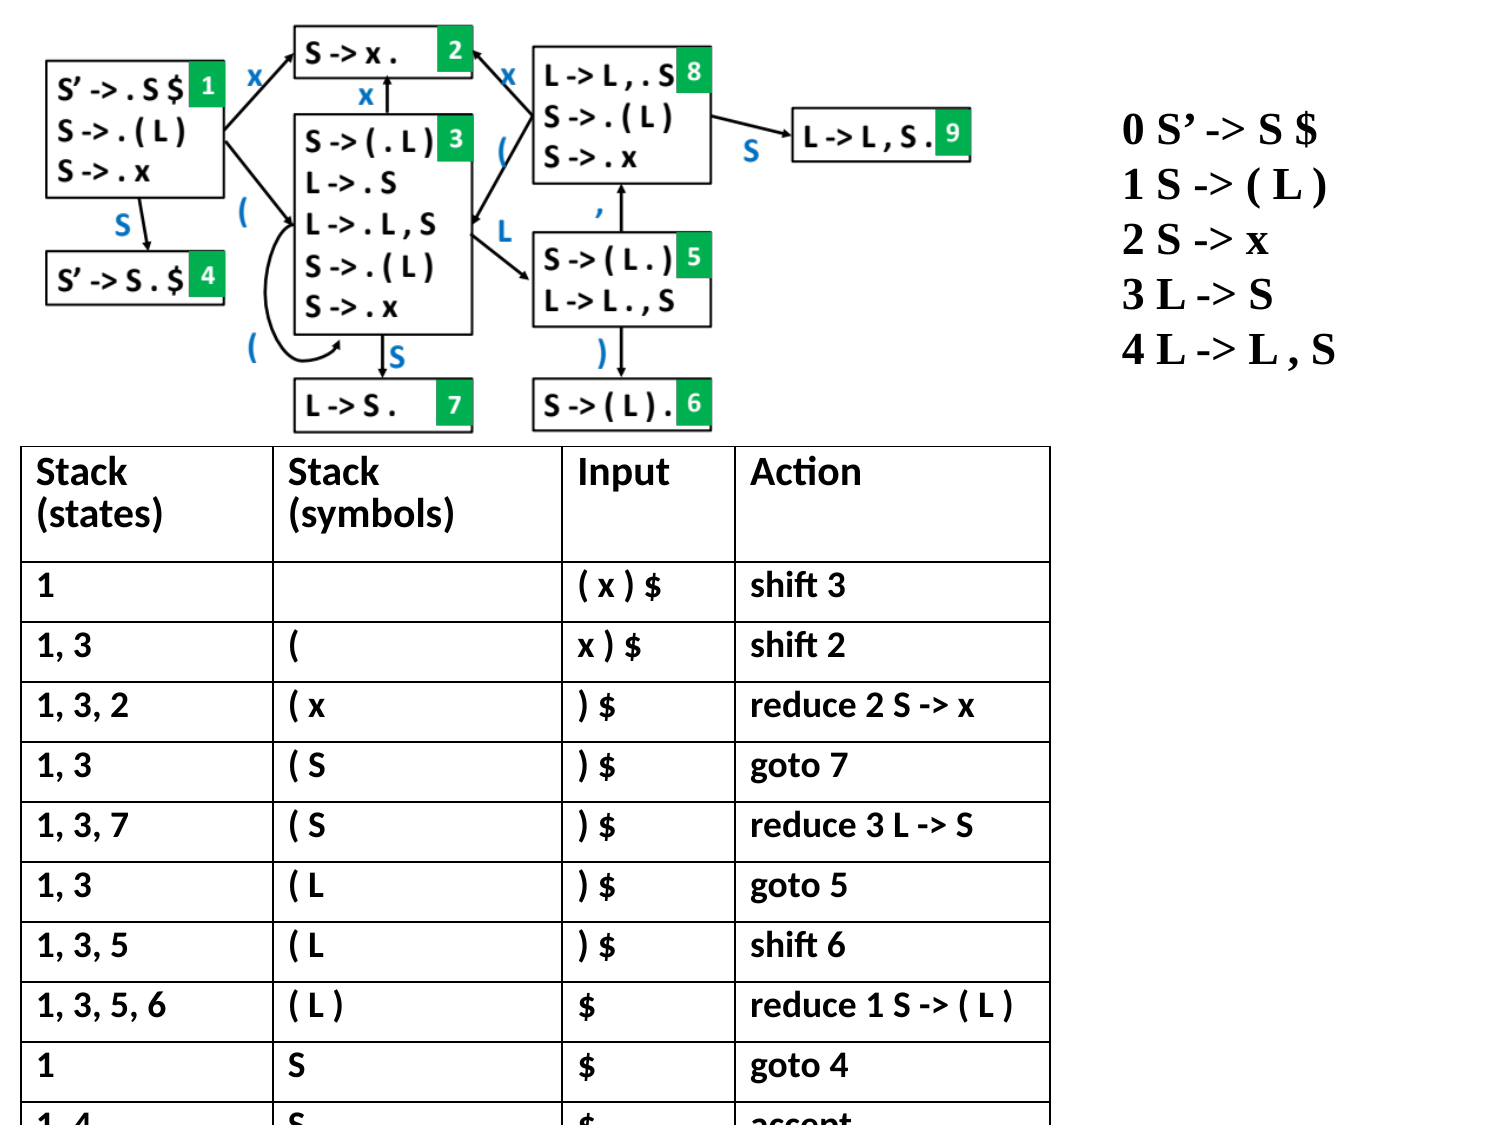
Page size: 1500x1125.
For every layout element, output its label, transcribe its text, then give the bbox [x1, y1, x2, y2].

table_cell ) $ [563, 863, 734, 921]
table_cell shift 6 [736, 923, 1049, 981]
table_cell S [274, 1103, 561, 1125]
table_cell 1 [22, 1043, 272, 1101]
table_cell ( x ) $ [563, 563, 734, 621]
table_cell goto 5 [736, 863, 1049, 921]
table_cell S [274, 1043, 561, 1101]
table_cell ( [274, 623, 561, 681]
table_cell reduce 3 L -> S [736, 803, 1049, 861]
picture [37, 20, 975, 447]
table_cell 1 [22, 563, 272, 621]
table_cell ( S [274, 803, 561, 861]
table_header Action [736, 447, 1049, 561]
table_cell reduce 2 S -> x [736, 683, 1049, 741]
table_cell accept [736, 1103, 1049, 1125]
table_cell 1, 3, 5, 6 [22, 983, 272, 1041]
table_cell $ [563, 983, 734, 1041]
table_cell 1, 3 [22, 863, 272, 921]
table_cell ( L [274, 863, 561, 921]
table_cell ) $ [563, 923, 734, 981]
table_cell ( x [274, 683, 561, 741]
table_cell ( L [274, 923, 561, 981]
table_cell [274, 563, 561, 621]
table_header Stack (symbols) [274, 447, 561, 561]
table_cell 1, 3, 2 [22, 683, 272, 741]
table_cell ( S [274, 743, 561, 801]
table_cell x ) $ [563, 623, 734, 681]
table_cell $ [563, 1103, 734, 1125]
table_cell 1, 3, 7 [22, 803, 272, 861]
table_cell ) $ [563, 743, 734, 801]
table_cell goto 4 [736, 1043, 1049, 1101]
table_cell reduce 1 S -> ( L ) [736, 983, 1049, 1041]
table_cell shift 3 [736, 563, 1049, 621]
table_cell ) $ [563, 803, 734, 861]
table_header Input [563, 447, 734, 561]
table_cell 1, 3 [22, 743, 272, 801]
text_box 0 S’ -> S $ 1 S -> ( L ) 2 S -> x 3 L -> S 4 L -> L , S [1107, 90, 1417, 381]
table_cell 1, 4 [22, 1103, 272, 1125]
table_cell 1, 3 [22, 623, 272, 681]
table_cell 1, 3, 5 [22, 923, 272, 981]
table_cell ( L ) [274, 983, 561, 1041]
table_header Stack (states) [22, 447, 272, 561]
table_cell shift 2 [736, 623, 1049, 681]
table_cell goto 7 [736, 743, 1049, 801]
table_cell $ [563, 1043, 734, 1101]
table_cell ) $ [563, 683, 734, 741]
